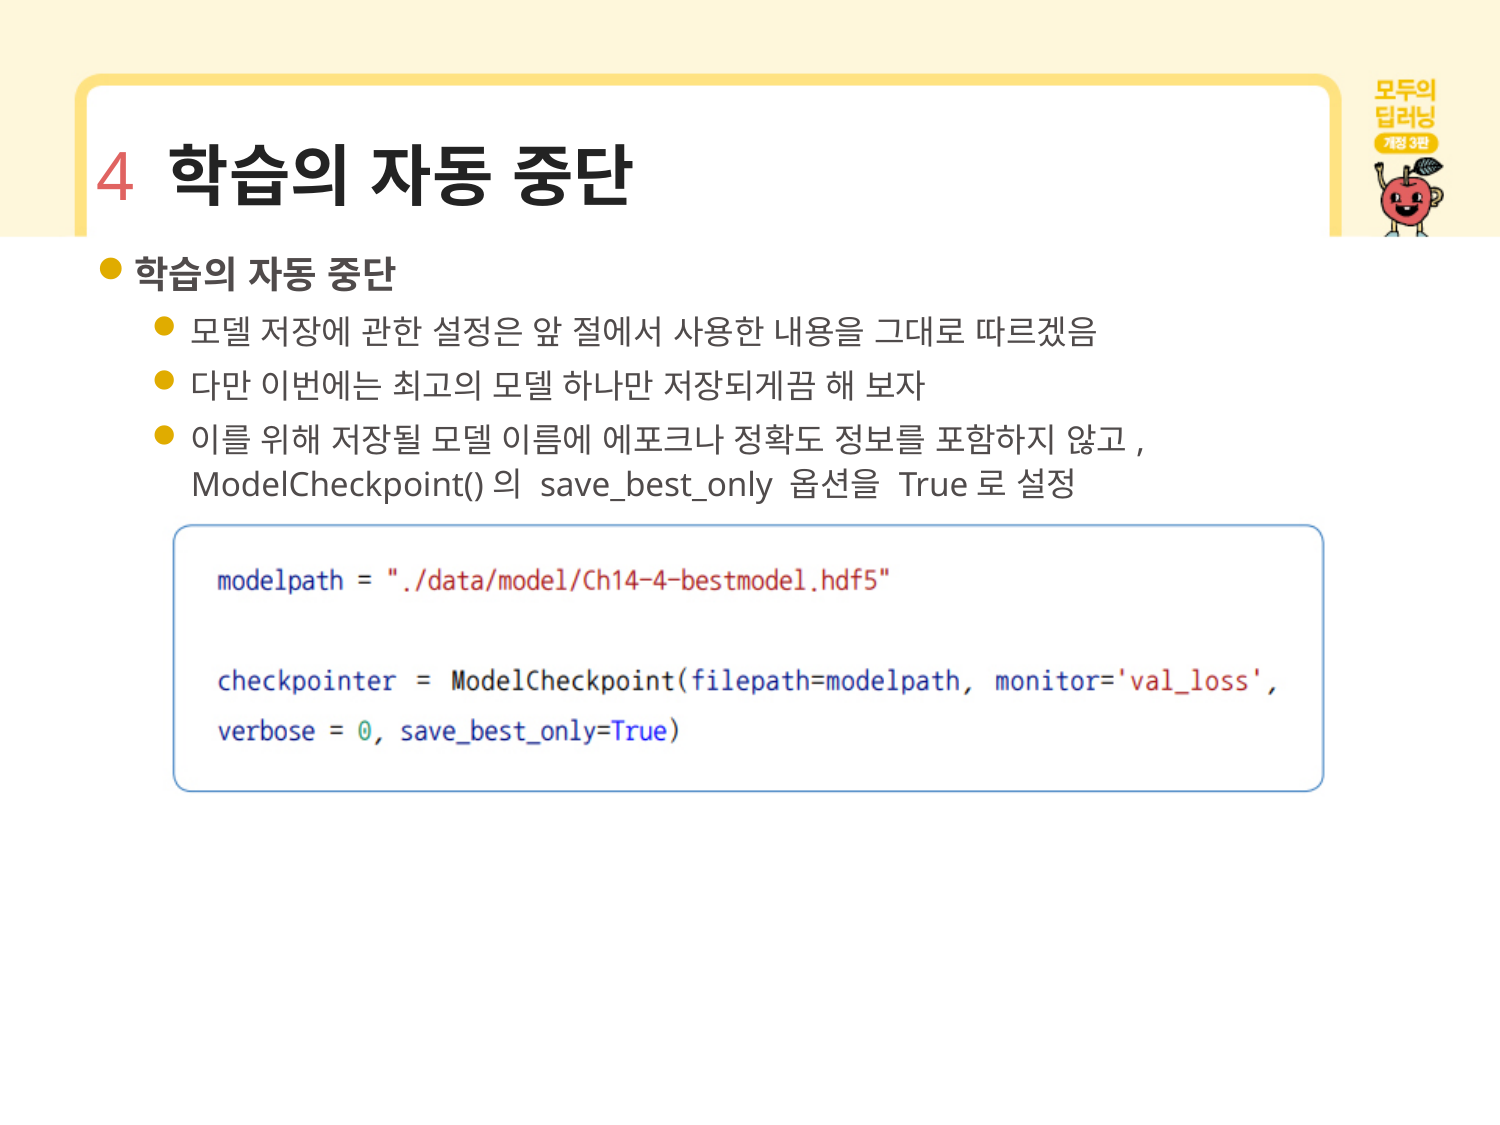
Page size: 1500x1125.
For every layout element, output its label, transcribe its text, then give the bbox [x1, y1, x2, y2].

title 4 학습의 자동 중단 [81, 90, 1412, 222]
picture [0, 0, 1500, 1125]
list 학습의 자동 중단 모델 저장에 관한 설정은 앞 절에서 사용한 내용을 그대로 따르겠음 다만 이번에는 최고의 모델 하나만 저장되게끔 해 보자 이를 위해 저장될 모델 이름에 에포크나 정확도 정보를 포함하지 않고, ModelCheckpoint()의 save_best_only 옵션을 True로 설정 [81, 239, 1412, 1054]
